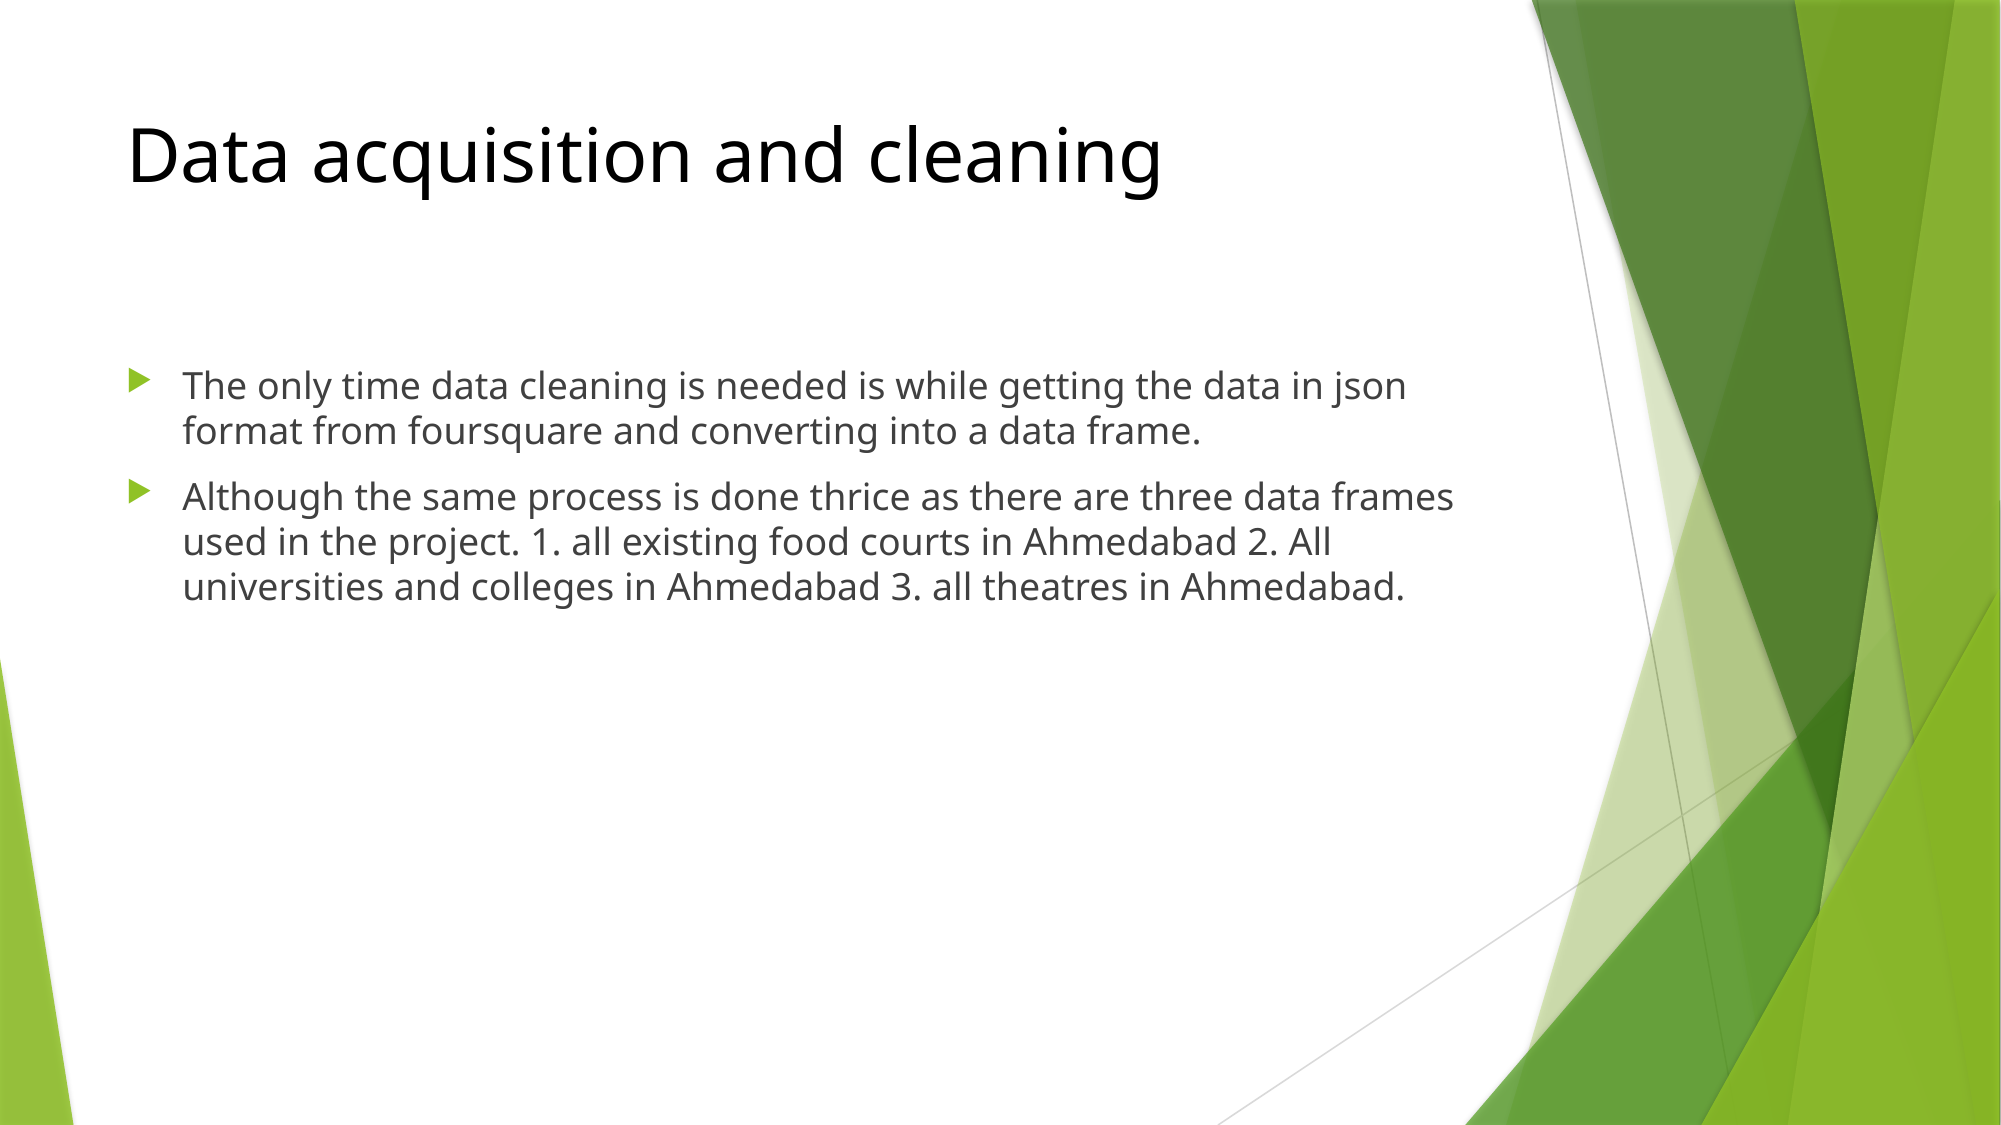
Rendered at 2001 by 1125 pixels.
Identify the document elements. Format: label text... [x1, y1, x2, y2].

list The only time data cleaning is needed is while getting the data in json format from foursquare and converting into a data frame. Although the same process is done thrice as there are three data frames used in the project. 1. all existing food courts in Ahmedabad 2. All universities and colleges in Ahmedabad 3. all theatres in Ahmedabad. [111, 354, 1522, 992]
title Data acquisition and cleaning [111, 99, 1522, 317]
